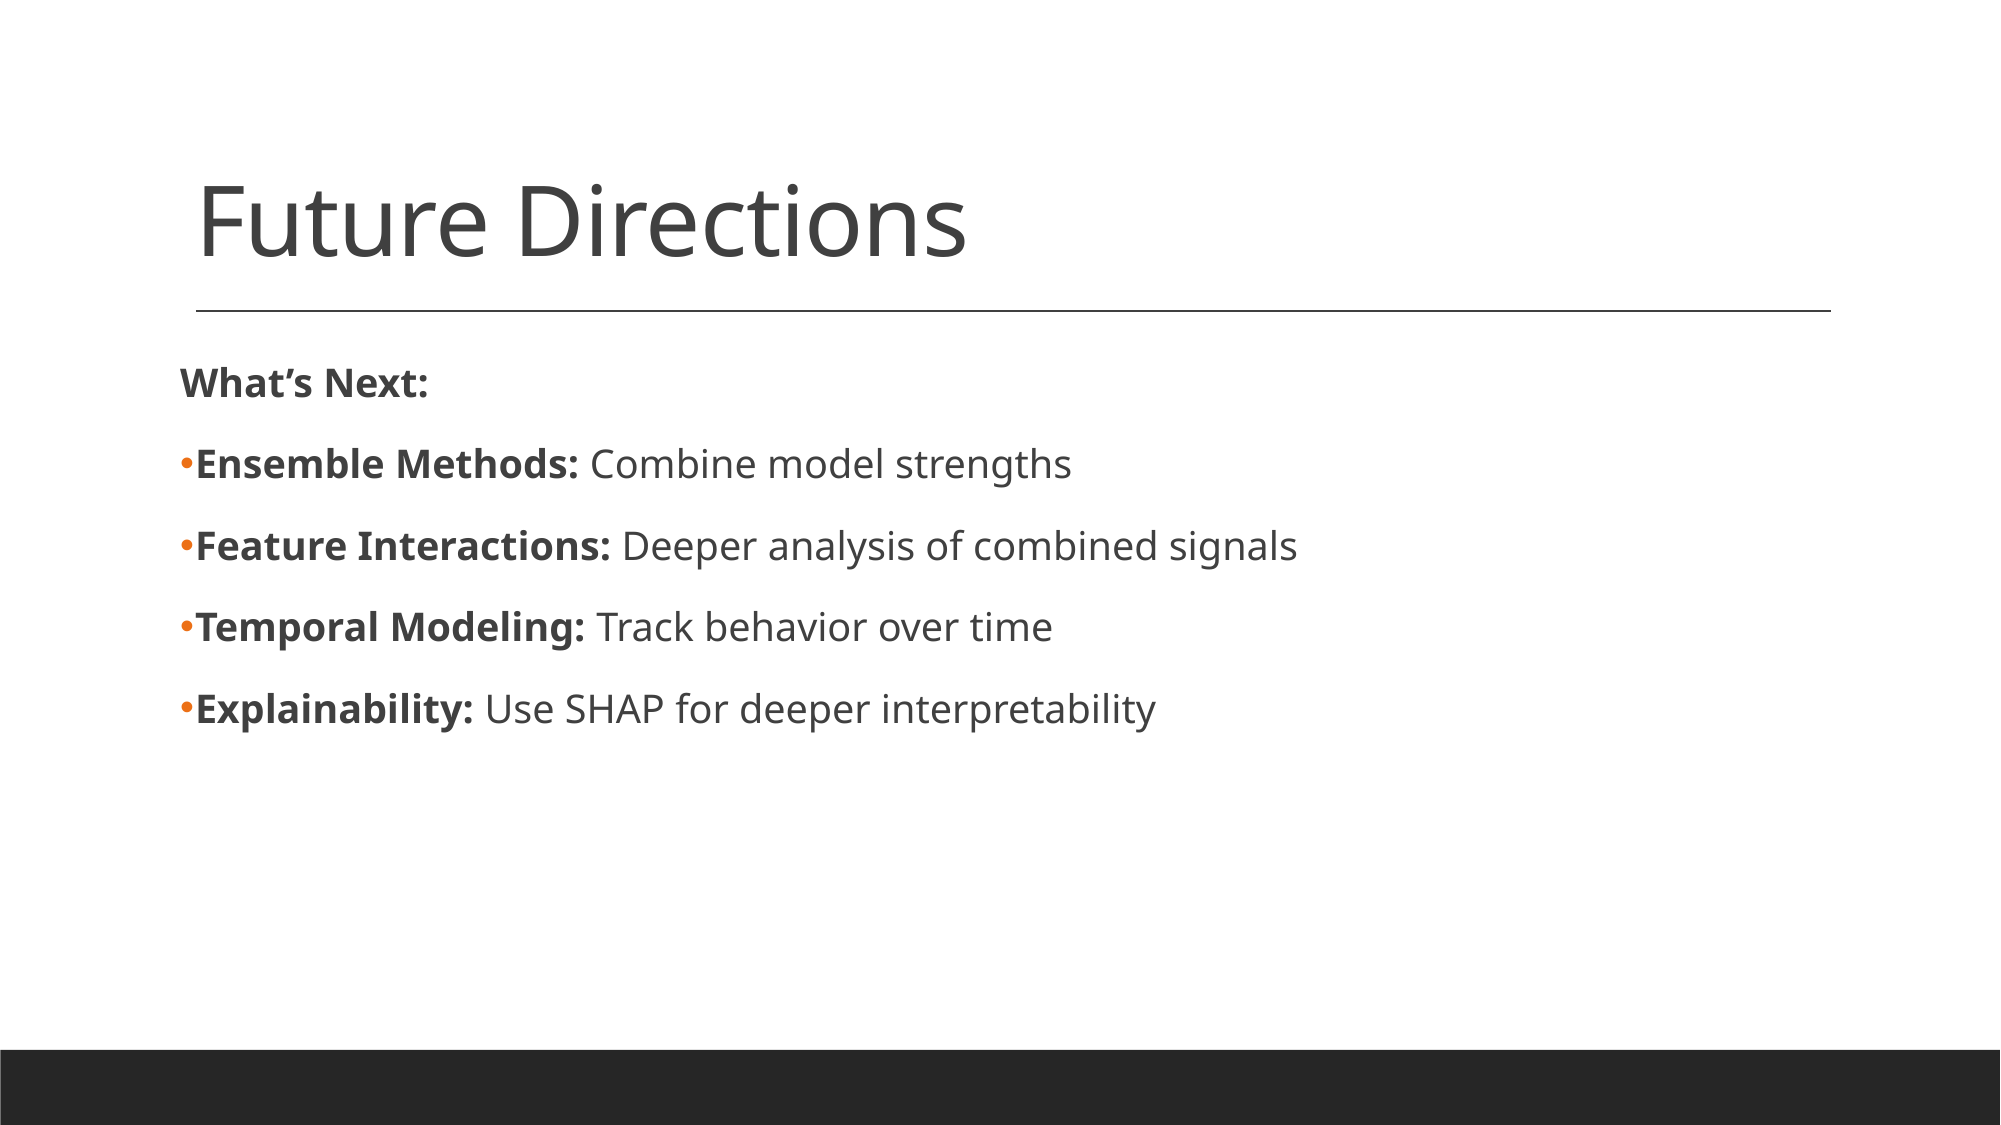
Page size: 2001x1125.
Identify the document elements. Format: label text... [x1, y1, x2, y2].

title Future Directions [180, 47, 1830, 285]
list What’s Next: Ensemble Methods: Combine model strengths Feature Interactions: Deeper analysis of combined signals Temporal Modeling: Track behavior over time Explainability: Use SHAP for deeper interpretability [180, 345, 1830, 963]
